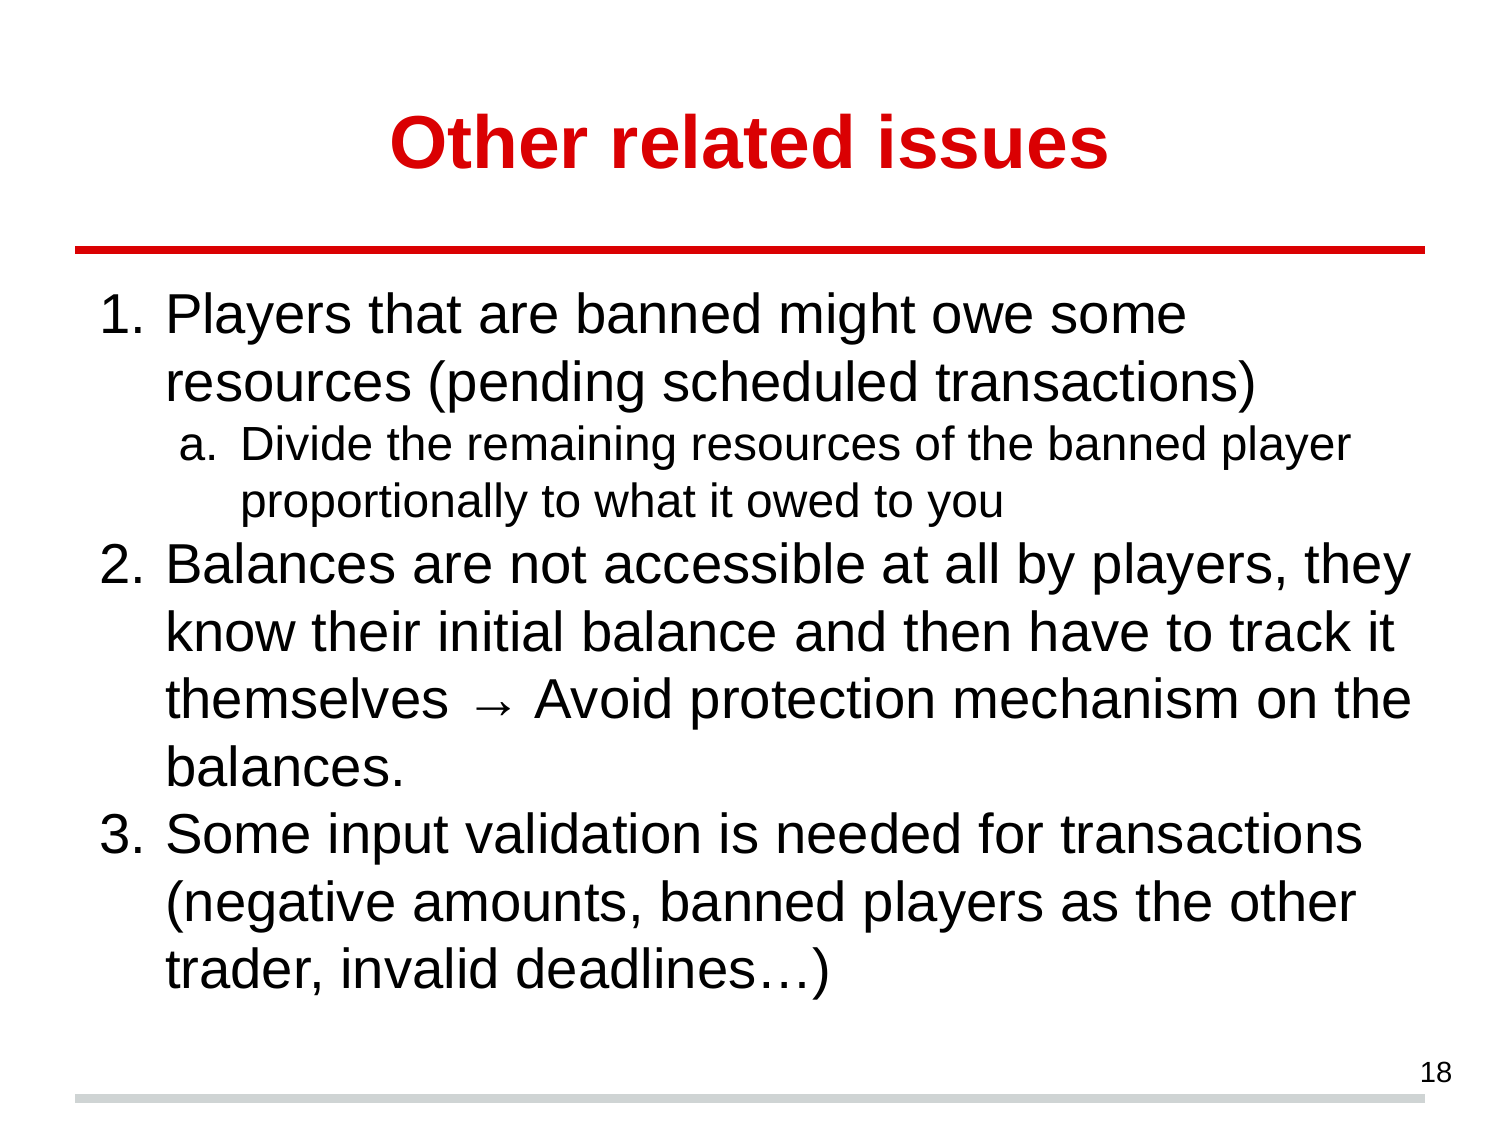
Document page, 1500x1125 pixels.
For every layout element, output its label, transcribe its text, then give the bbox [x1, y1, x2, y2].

list Players that are banned might owe some resources (pending scheduled transactions) Divide the remaining resources of the banned player proportionally to what it owed to you Balances are not accessible at all by players, they know their initial balance and then have to track it themselves → Avoid protection mechanism on the balances. Some input validation is needed for transactions (negative amounts, banned players as the other trader, invalid deadlines…) [75, 262, 1453, 1078]
text_box 18 [1404, 1037, 1476, 1094]
title Other related issues [75, 45, 1425, 233]
